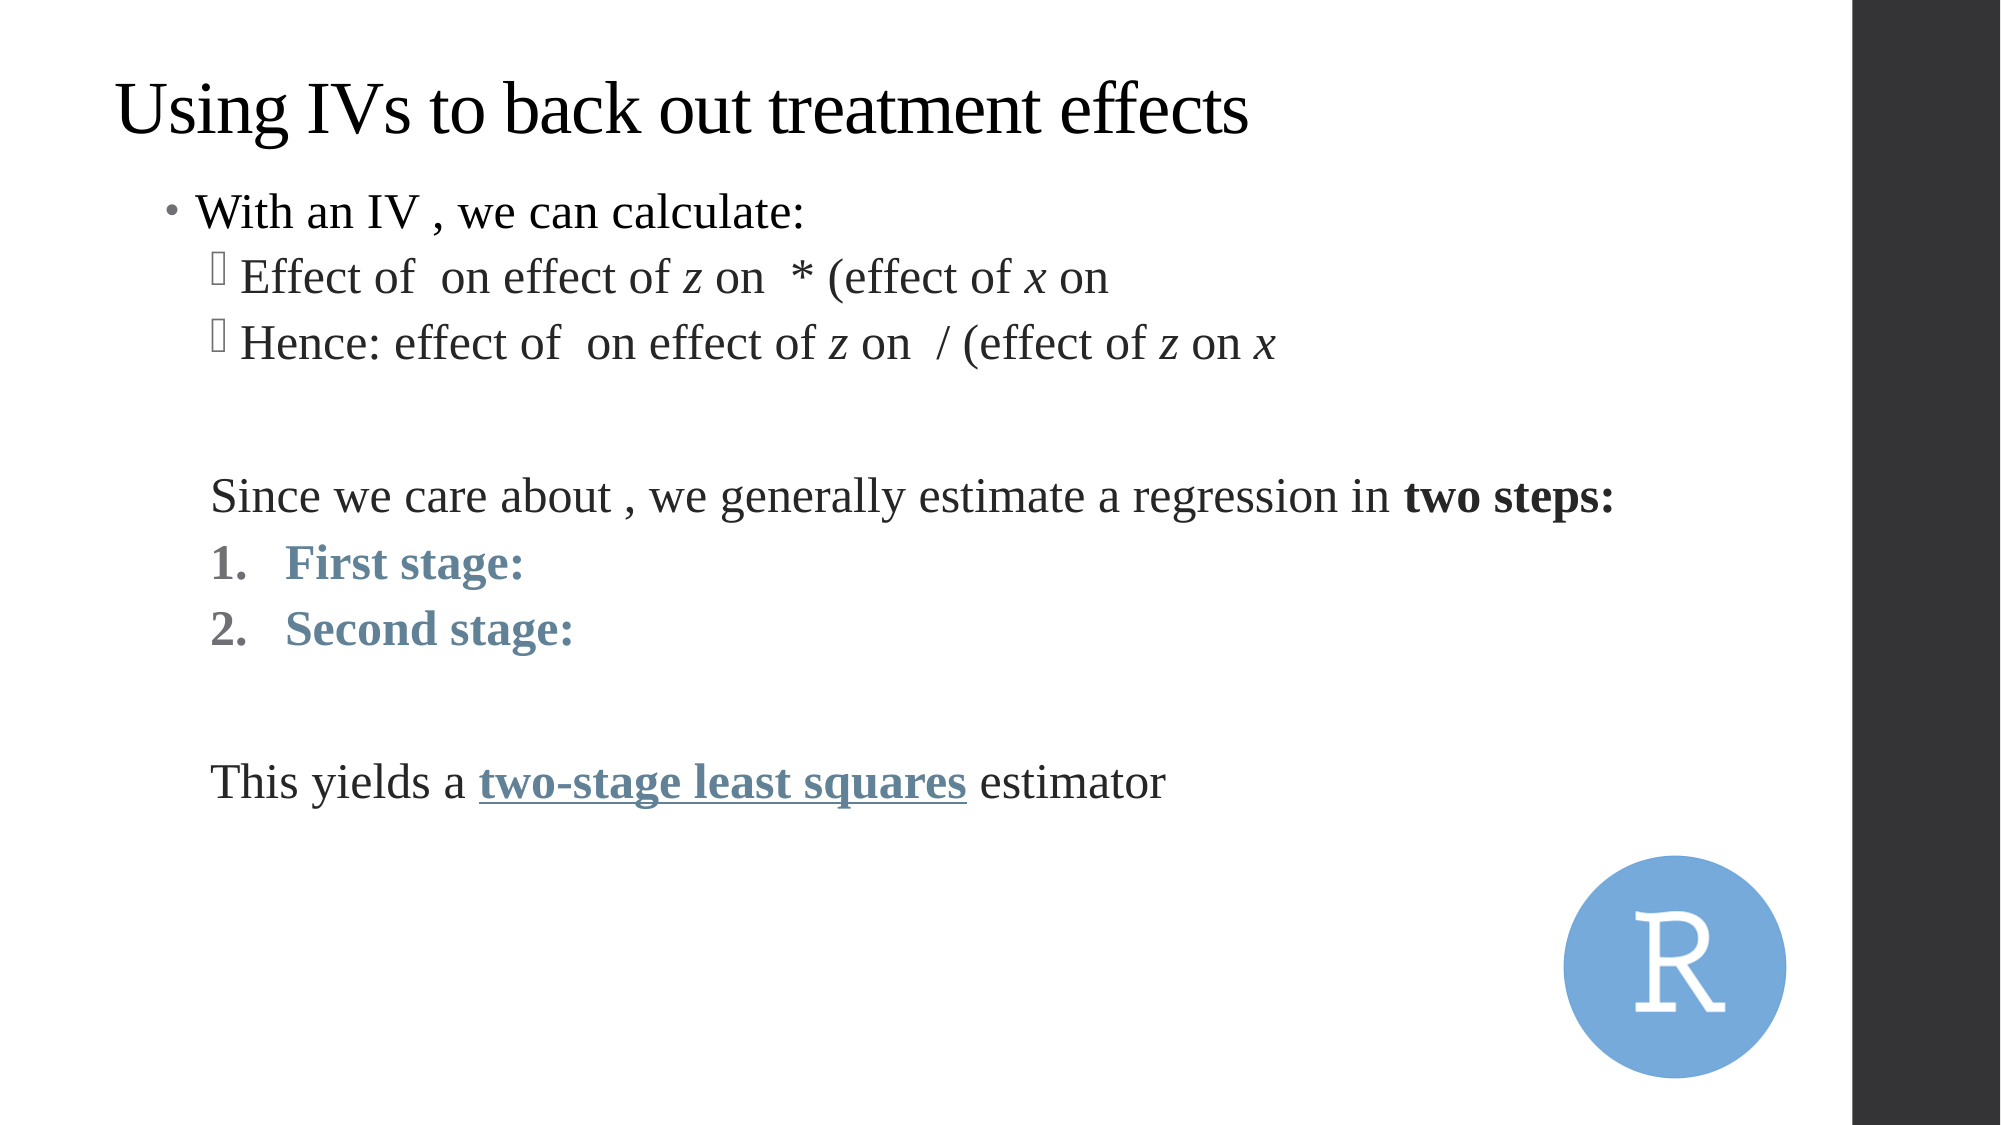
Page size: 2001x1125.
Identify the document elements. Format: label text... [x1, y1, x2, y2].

picture [1562, 854, 1789, 1080]
title Using IVs to back out treatment effects [99, 55, 1813, 158]
